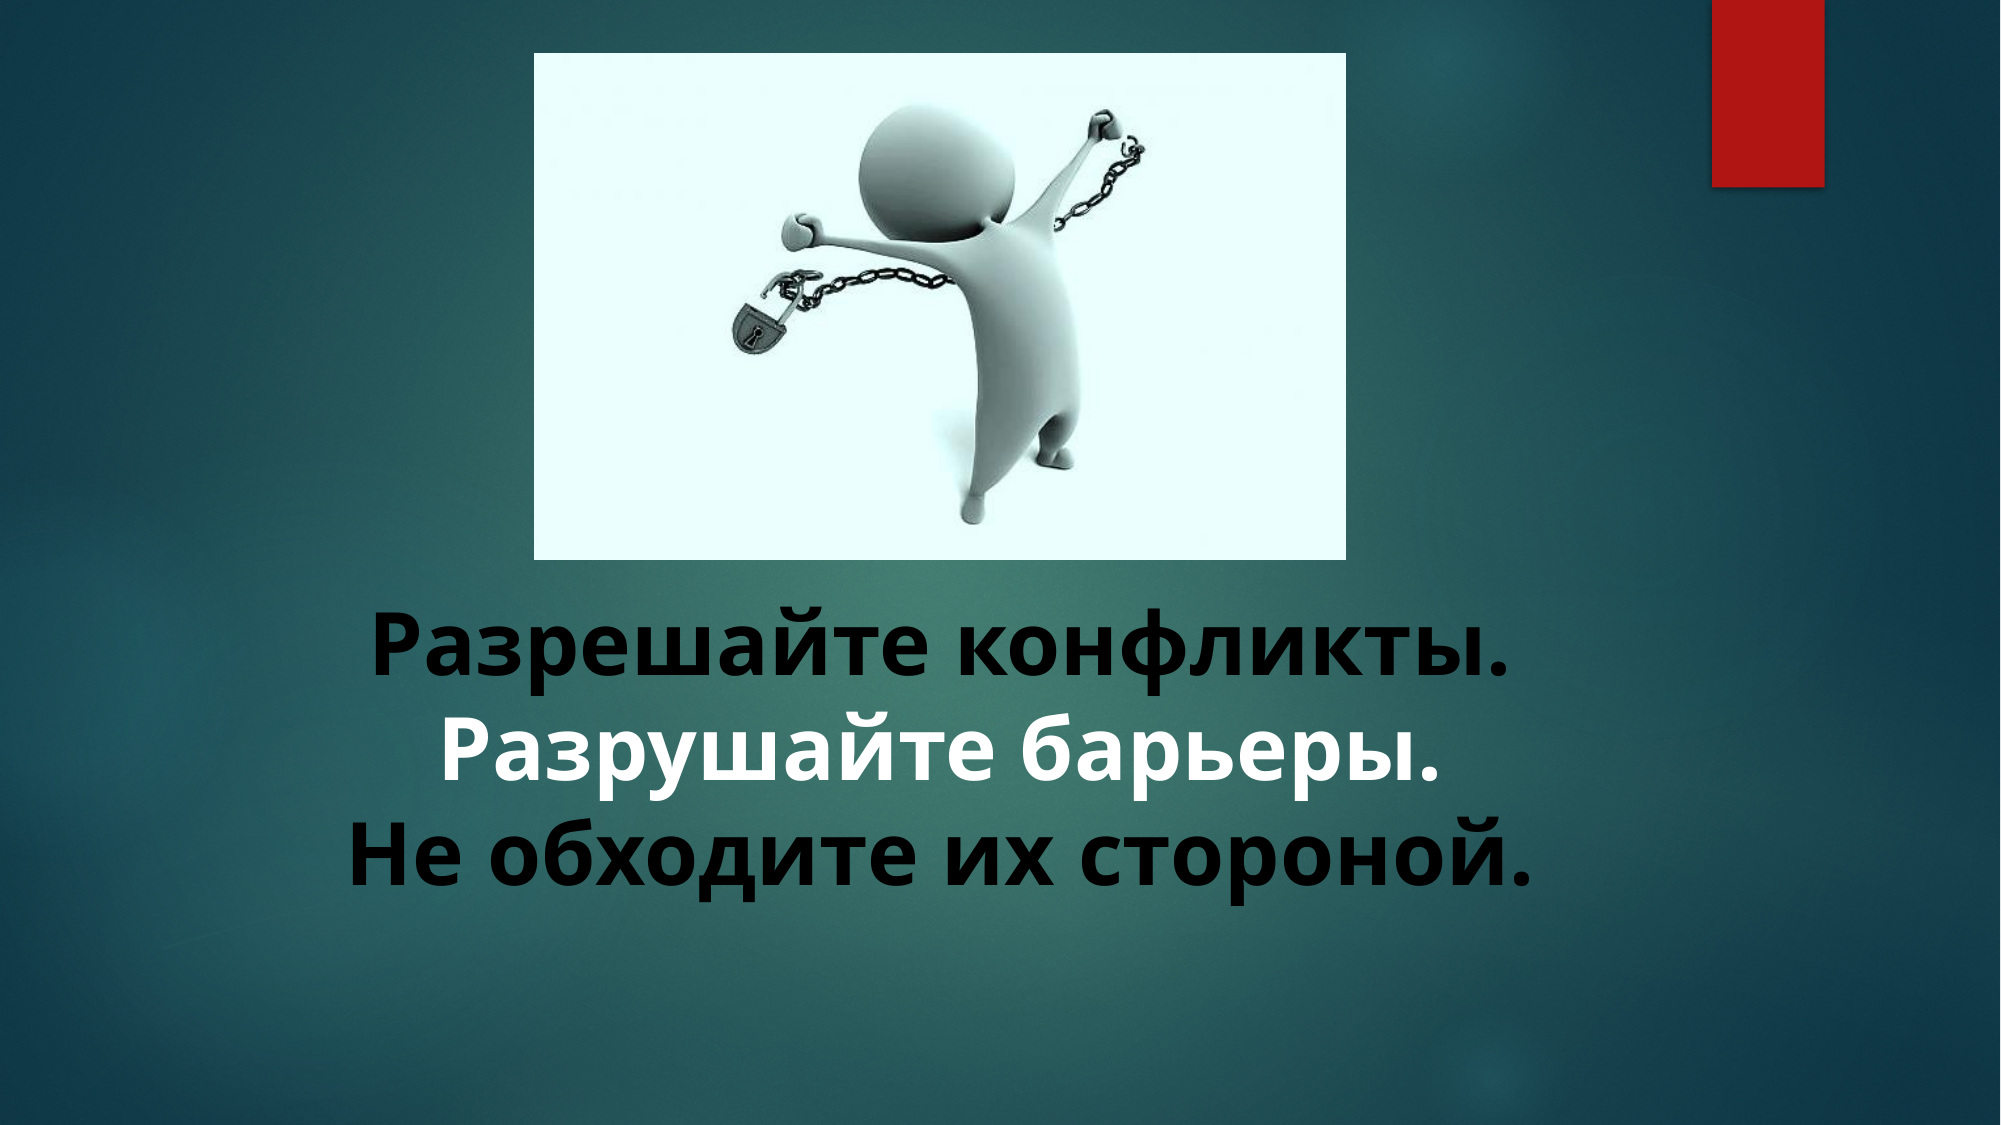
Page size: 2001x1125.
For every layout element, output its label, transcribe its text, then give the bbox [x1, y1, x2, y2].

picture [0, 0, 1576, 1125]
title Разрешайте конфликты. Разрушайте барьеры. Не обходите их стороной. [264, 579, 1617, 1125]
